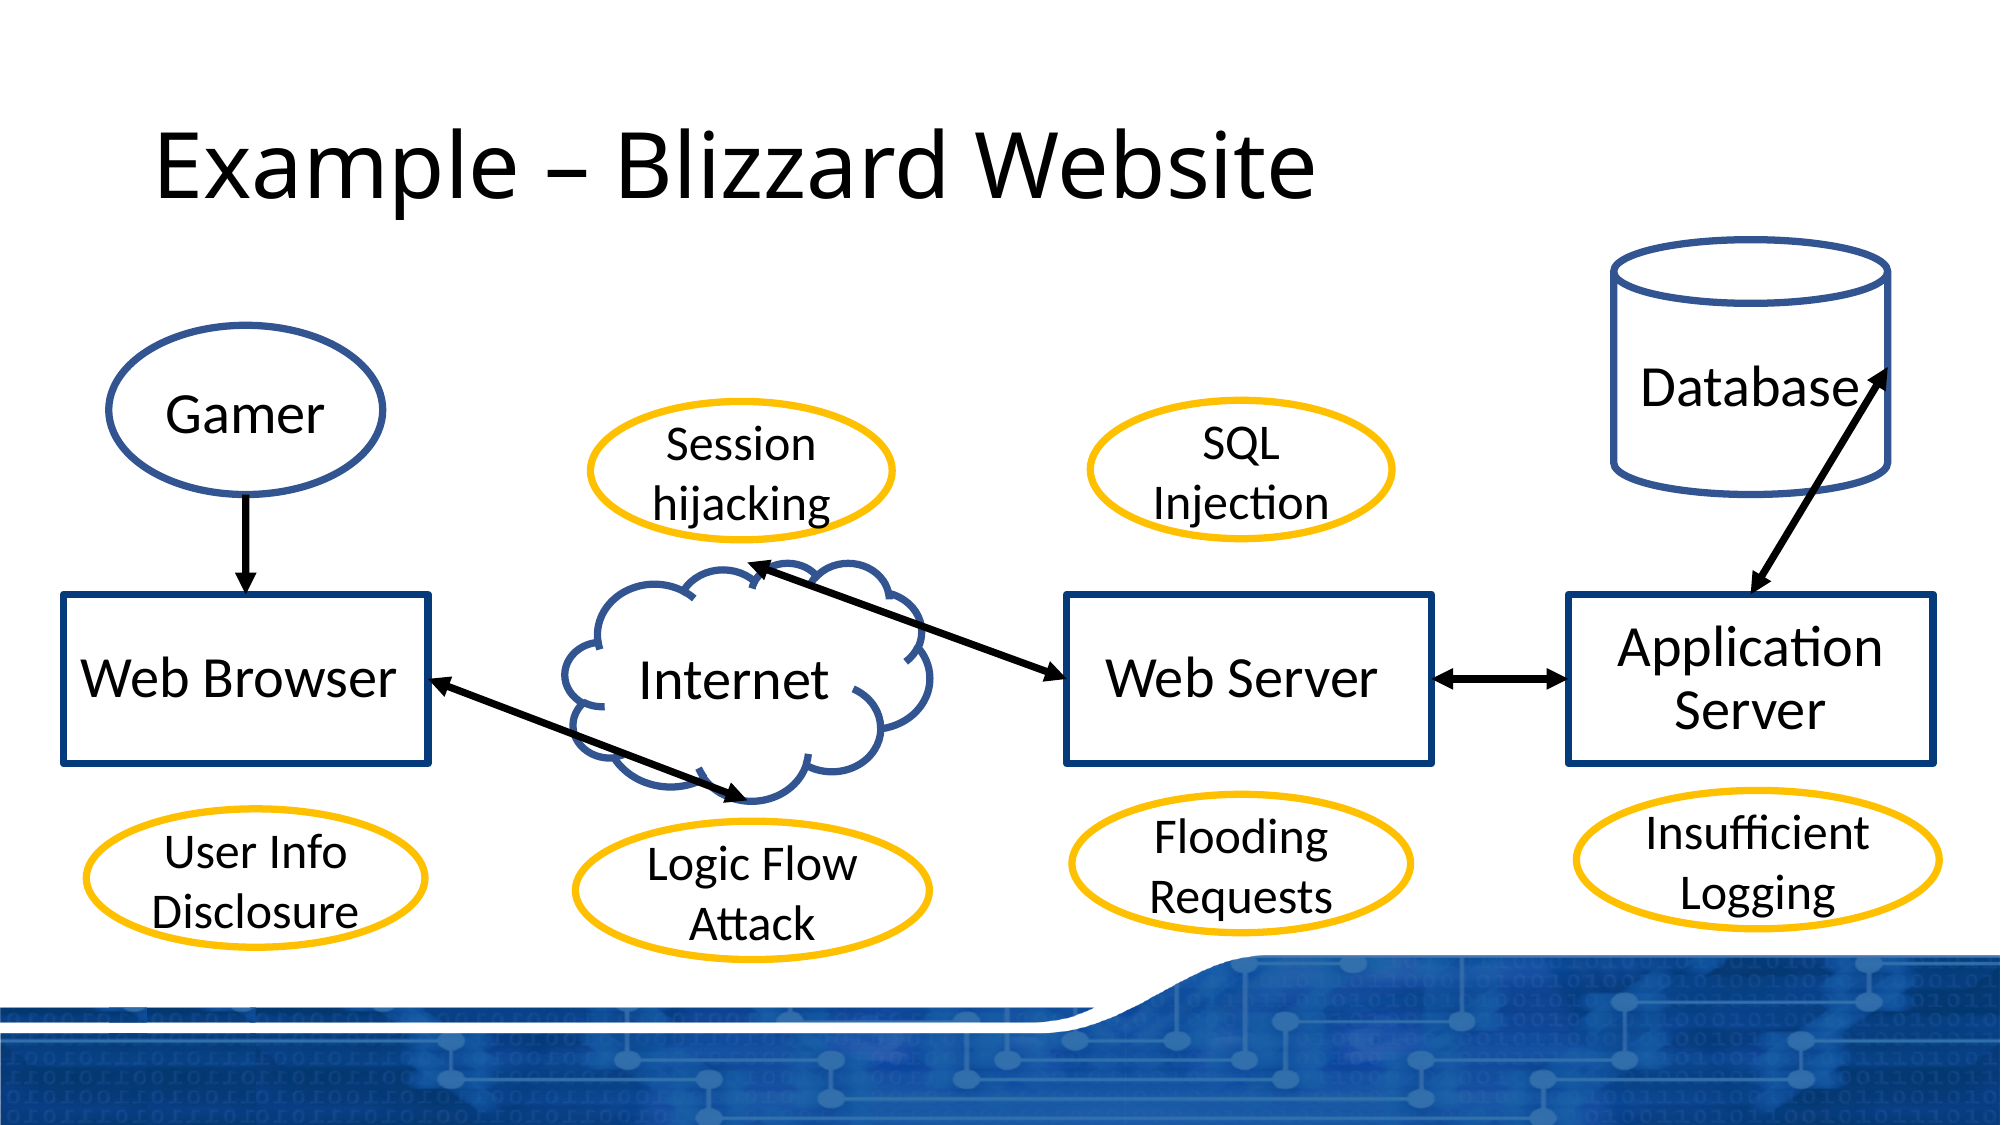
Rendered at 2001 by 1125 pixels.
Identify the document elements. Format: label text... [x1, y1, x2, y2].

text_box Database [1612, 238, 1889, 496]
text_box Internet [563, 568, 931, 803]
text_box SQL Injection [1089, 399, 1394, 540]
text_box Web Server [1066, 594, 1432, 764]
text_box Insufficient Logging [1575, 789, 1941, 930]
text_box Logic Flow Attack [574, 820, 931, 955]
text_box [428, 678, 567, 682]
text_box Session hijacking [589, 400, 894, 541]
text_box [929, 678, 1067, 682]
title Example – Blizzard Website [137, 59, 1863, 278]
text_box Gamer [107, 324, 384, 496]
text_box Application Server [1568, 594, 1933, 764]
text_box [0, 955, 2000, 1125]
text_box User Info Disclosure [85, 807, 426, 949]
text_box Internet [770, 562, 922, 621]
text_box Flooding Requests [1070, 793, 1412, 934]
list Web Browser [63, 594, 429, 764]
